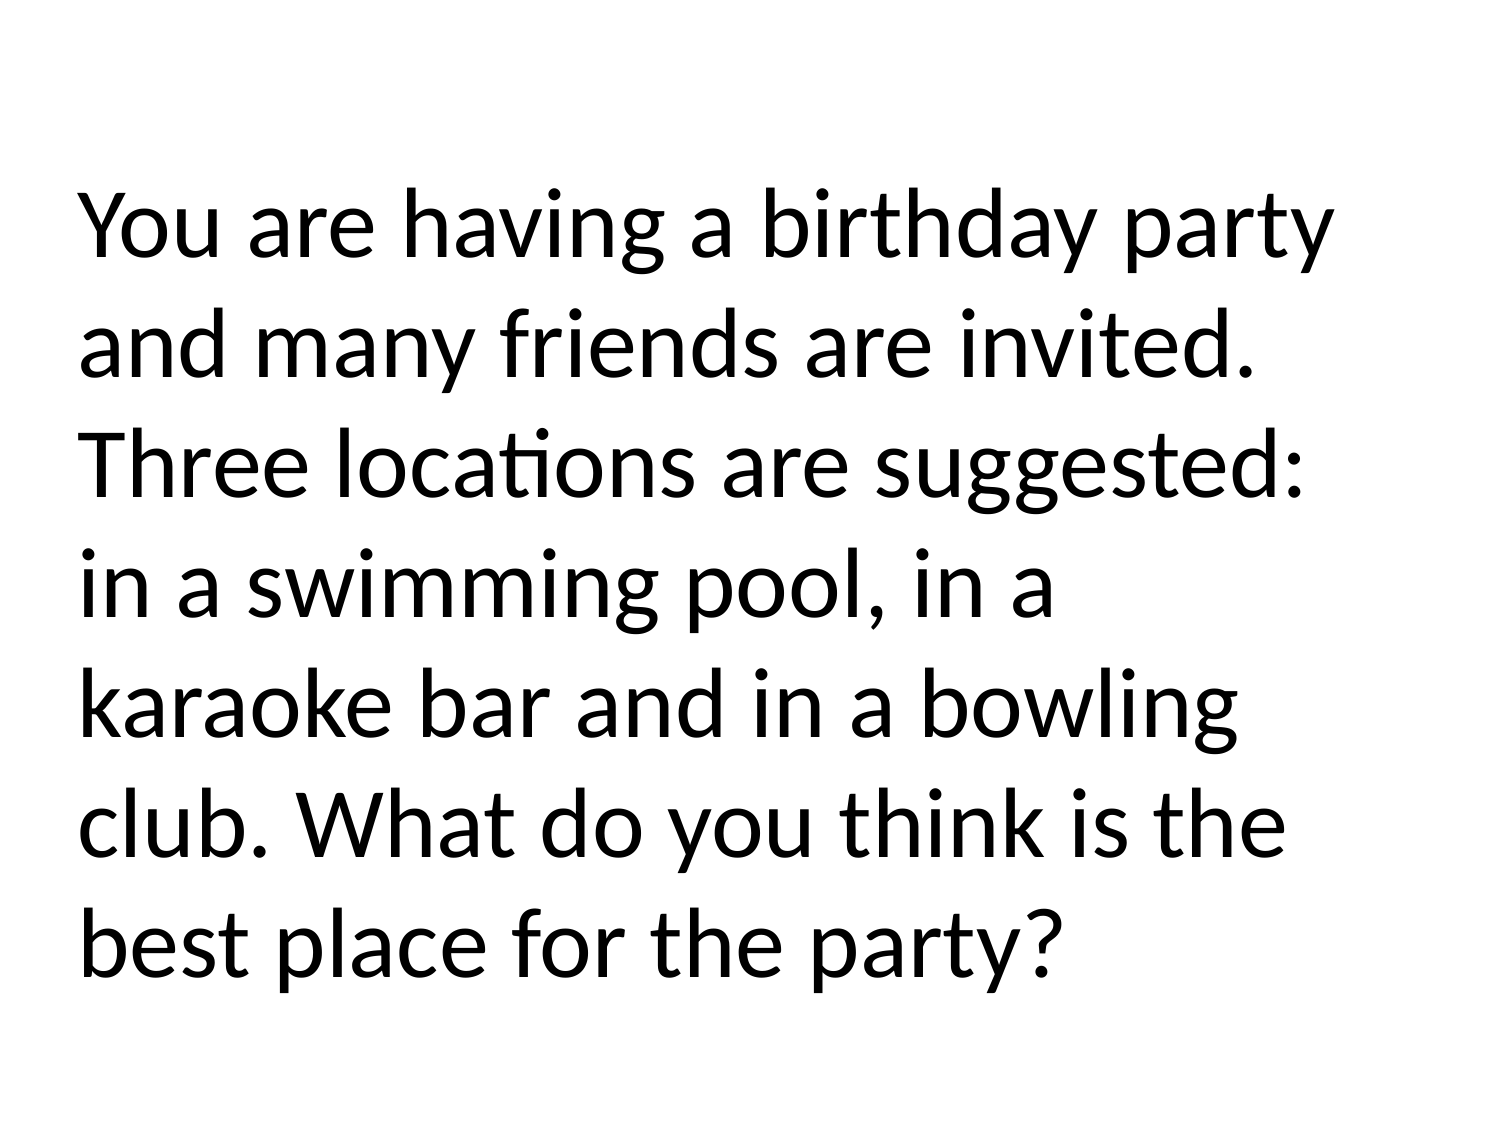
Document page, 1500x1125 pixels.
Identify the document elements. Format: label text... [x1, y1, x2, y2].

list You are having a birthday party and many friends are invited. Three locations are suggested: in a swimming pool, in a karaoke bar and in a bowling club. What do you think is the best place for the party? [62, 149, 1413, 893]
